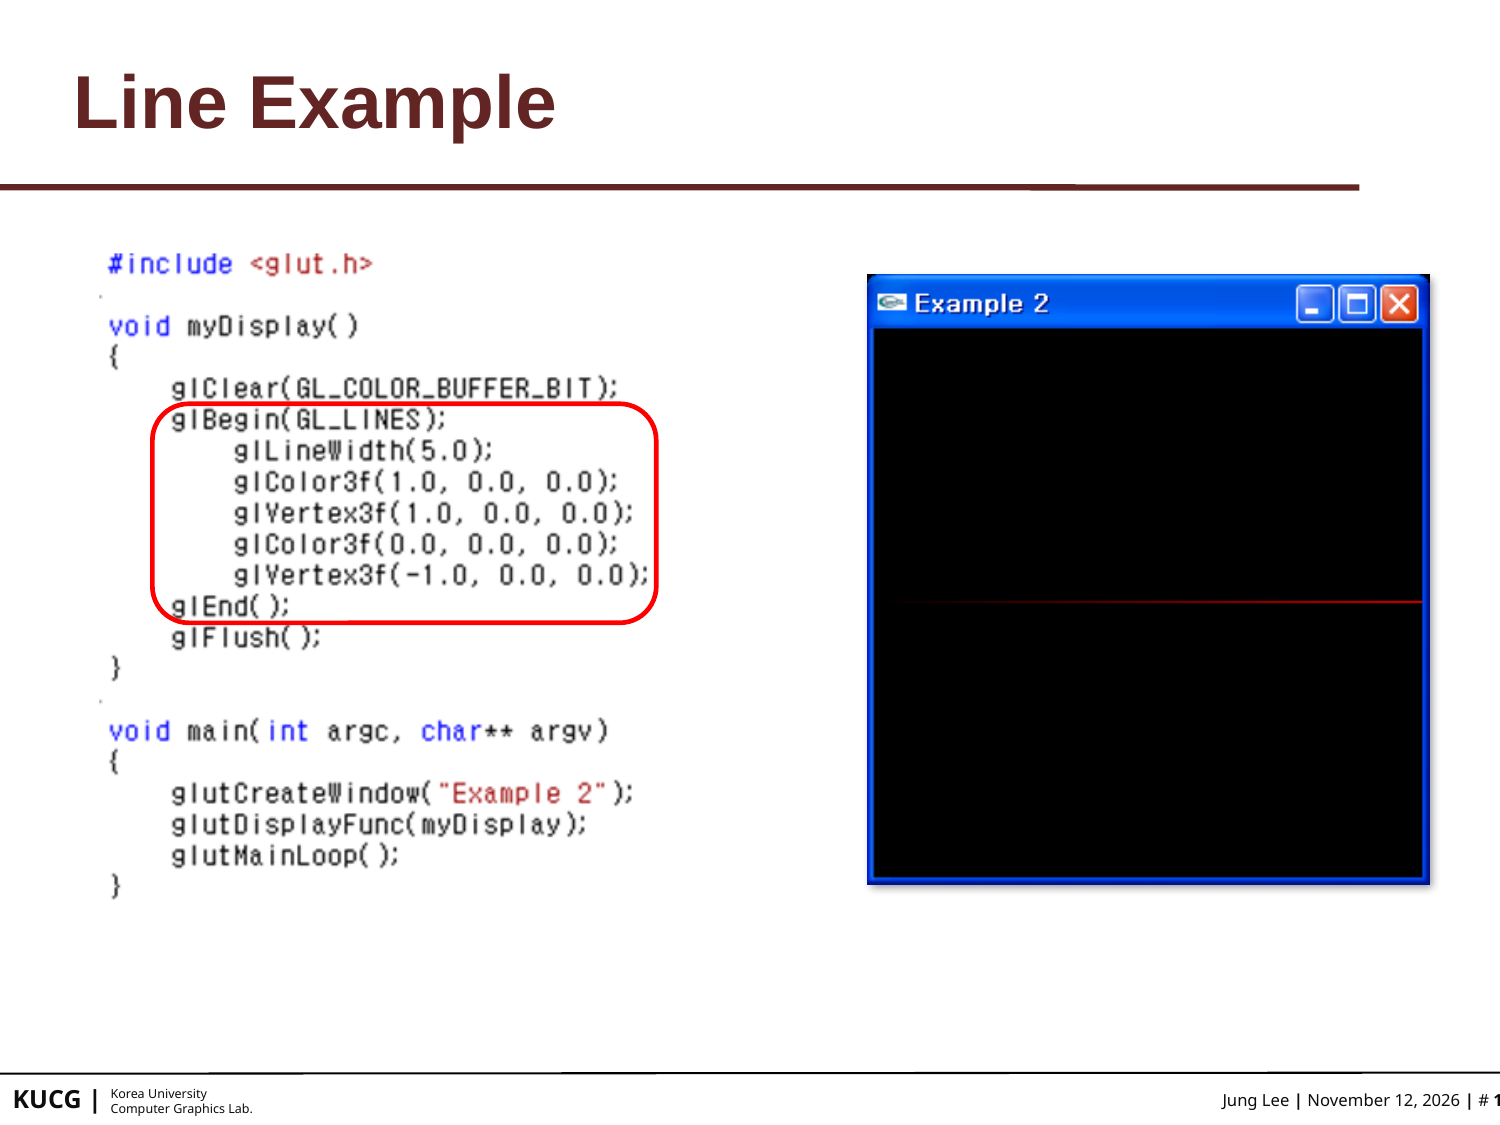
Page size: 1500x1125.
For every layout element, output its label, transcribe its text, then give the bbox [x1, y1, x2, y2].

title Line Example [44, 33, 1395, 164]
picture [98, 252, 657, 901]
picture [866, 274, 1430, 886]
